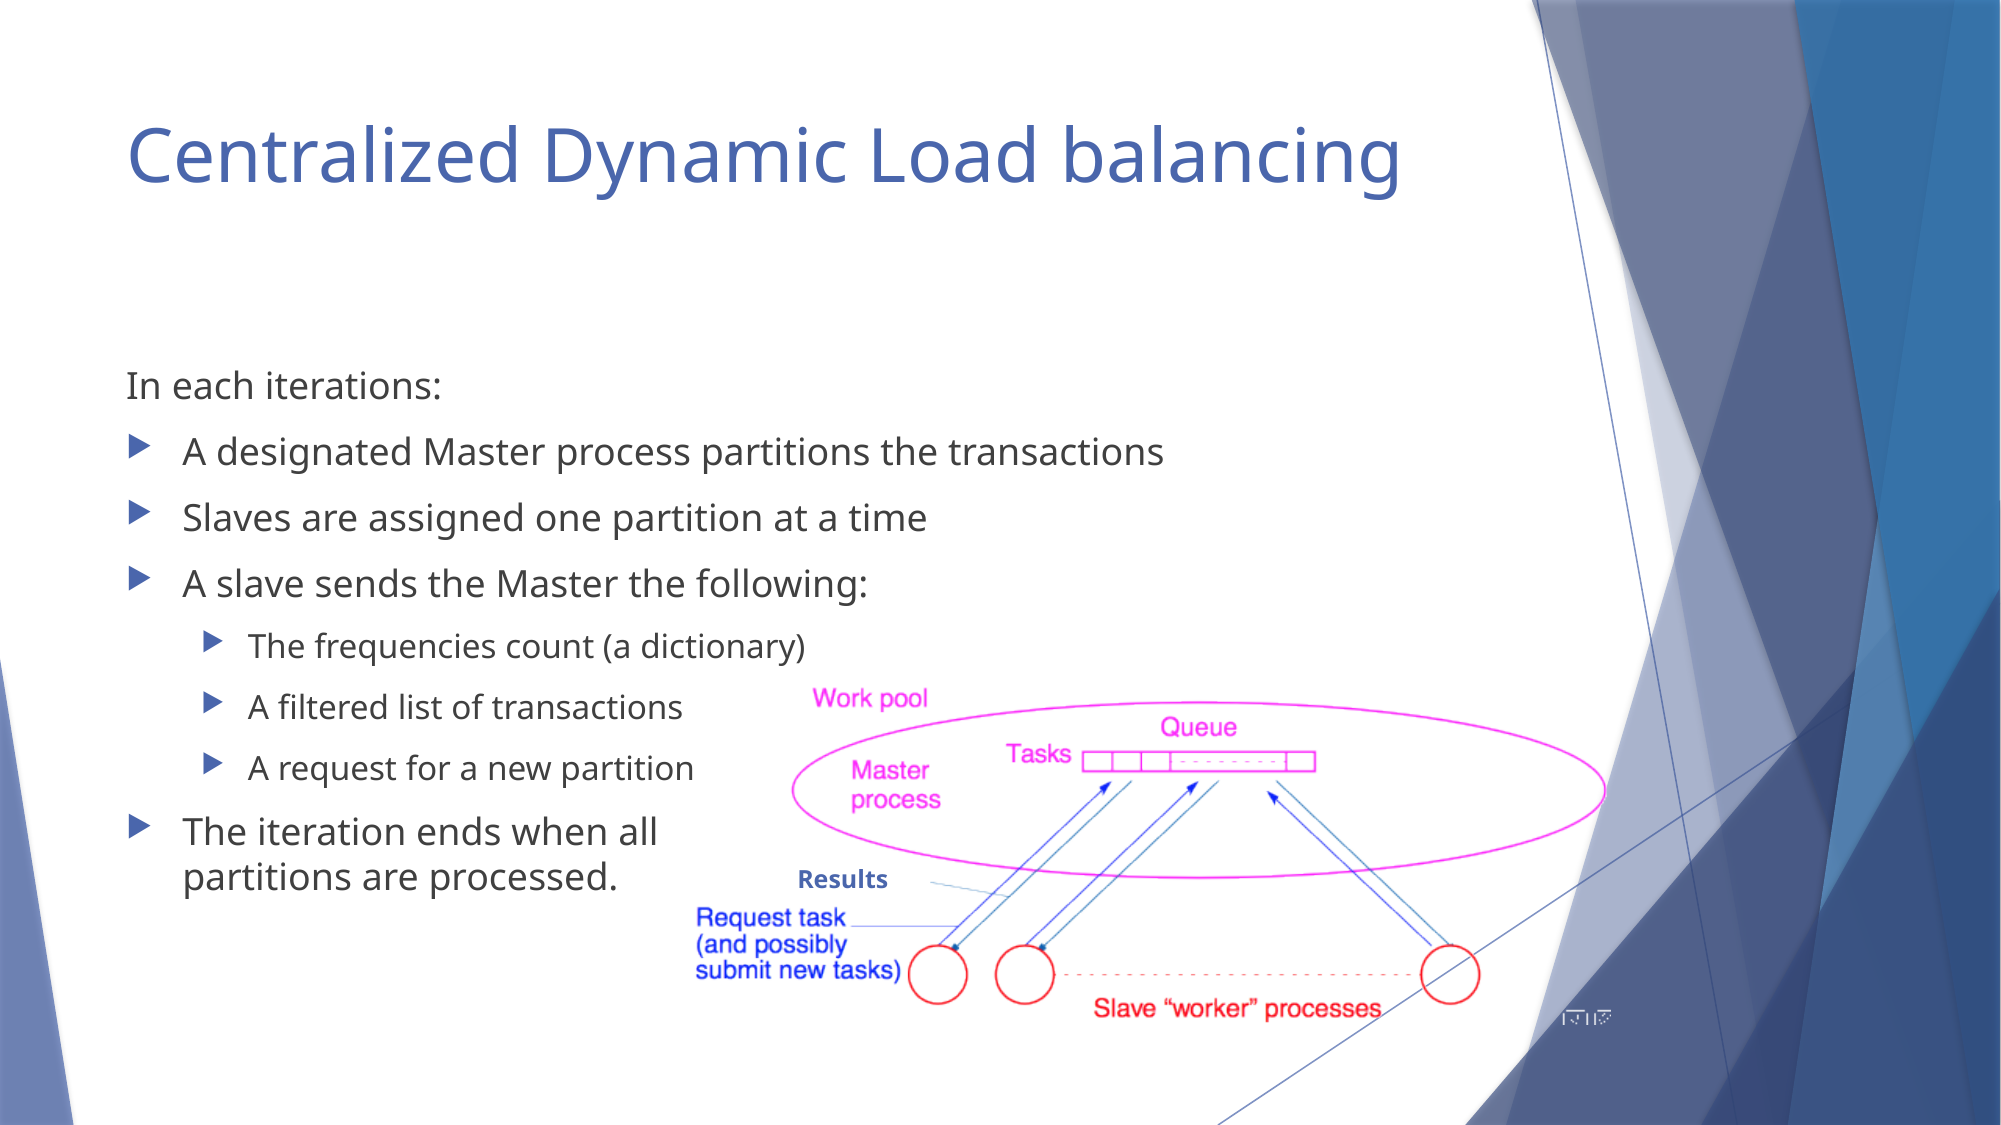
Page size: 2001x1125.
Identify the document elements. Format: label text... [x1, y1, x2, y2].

title Centralized Dynamic Load balancing [111, 99, 1522, 317]
picture [664, 672, 1612, 1026]
list In each iterations: A designated Master process partitions the transactions Slaves are assigned one partition at a time A slave sends the Master the following: The frequencies count (a dictionary) A filtered list of transactions A request for a new partition The iteration ends when all partitions are processed. [111, 354, 1522, 992]
